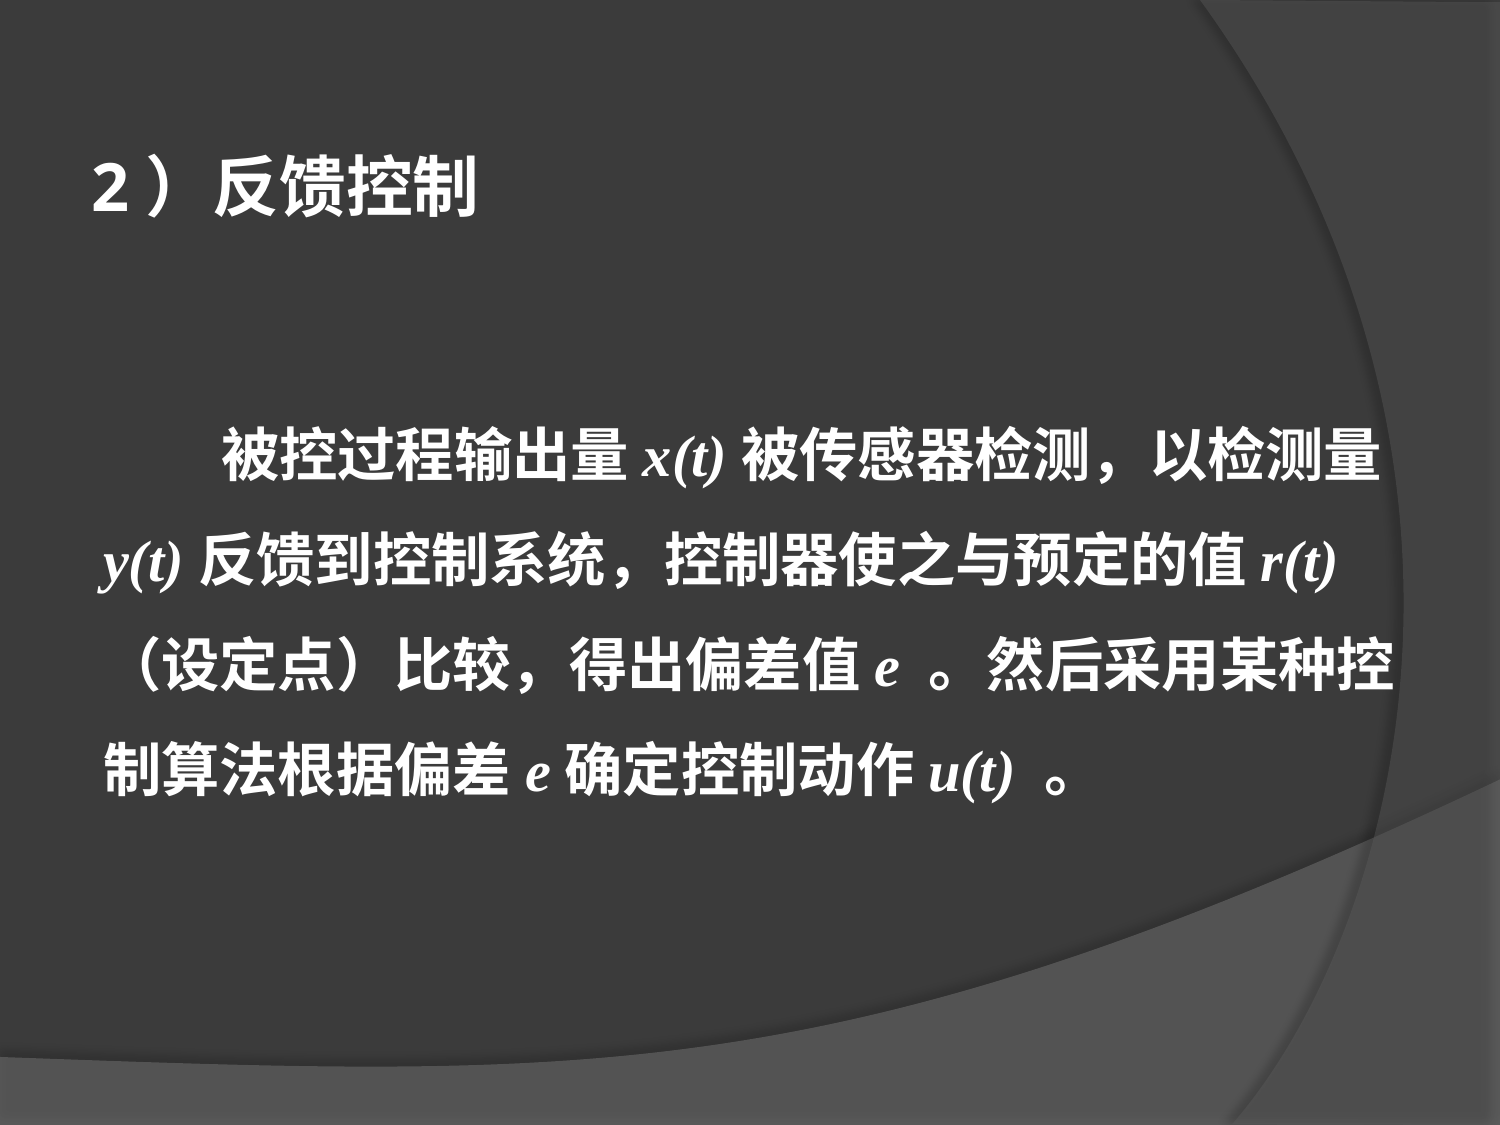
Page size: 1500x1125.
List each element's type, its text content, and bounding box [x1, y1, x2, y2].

text_box 被控过程输出量x(t)被传感器检测，以检测量y(t)反馈到控制系统，控制器使之与预定的值r(t) （设定点）比较，得出偏差值e 。然后采用某种控制算法根据偏差e确定控制动作u(t) 。 [88, 375, 1435, 811]
text_box 2）反馈控制 [76, 137, 722, 232]
